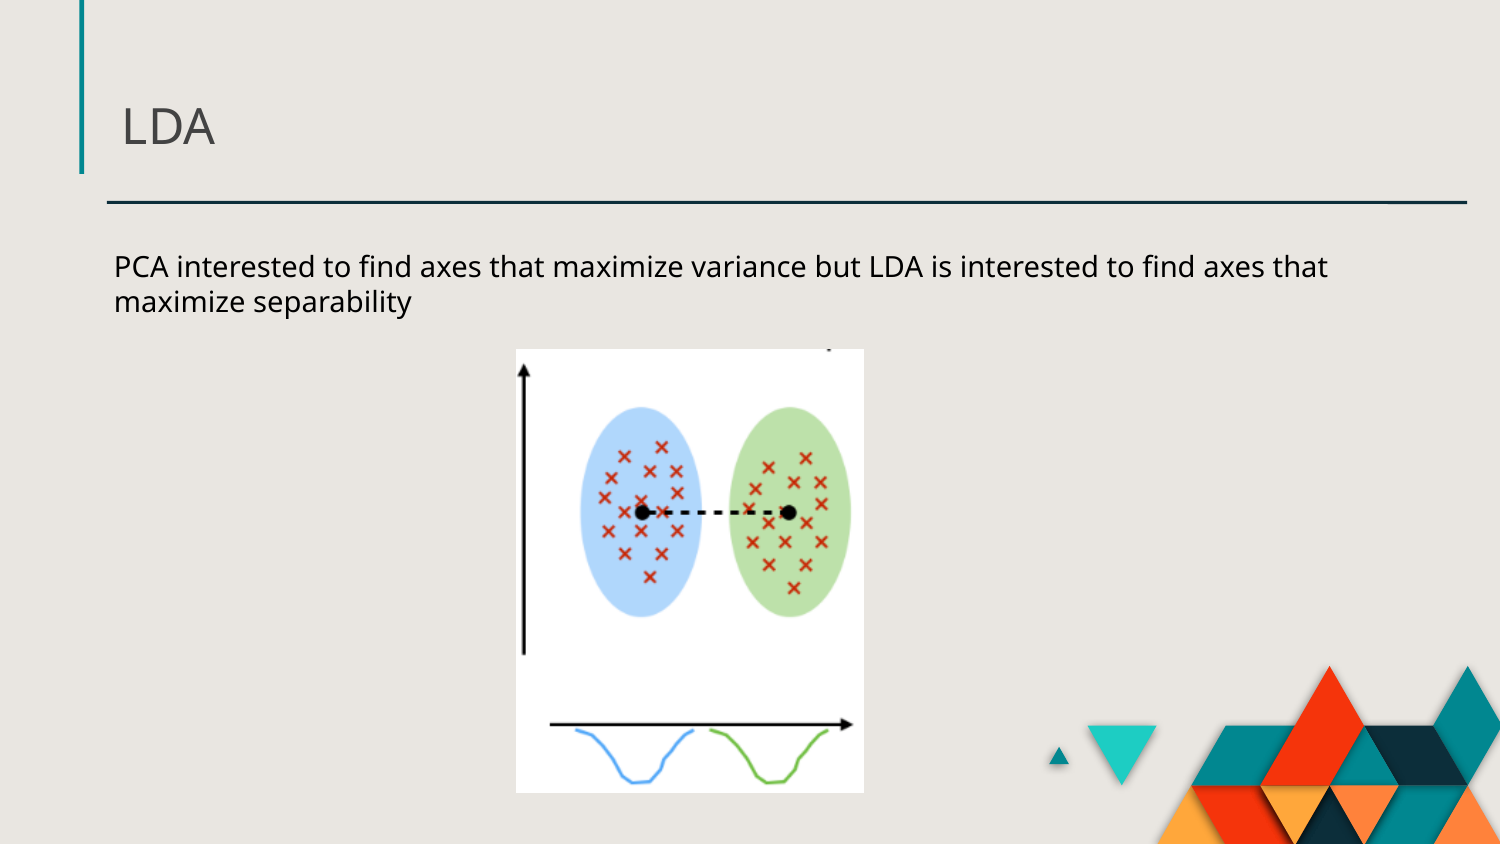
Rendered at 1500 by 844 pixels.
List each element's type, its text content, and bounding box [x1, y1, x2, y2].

text_box PCA interested to find axes that maximize variance but LDA is interested to find axes that maximize separability [99, 232, 1482, 730]
picture [516, 348, 865, 793]
text_box LDA [107, 50, 723, 170]
